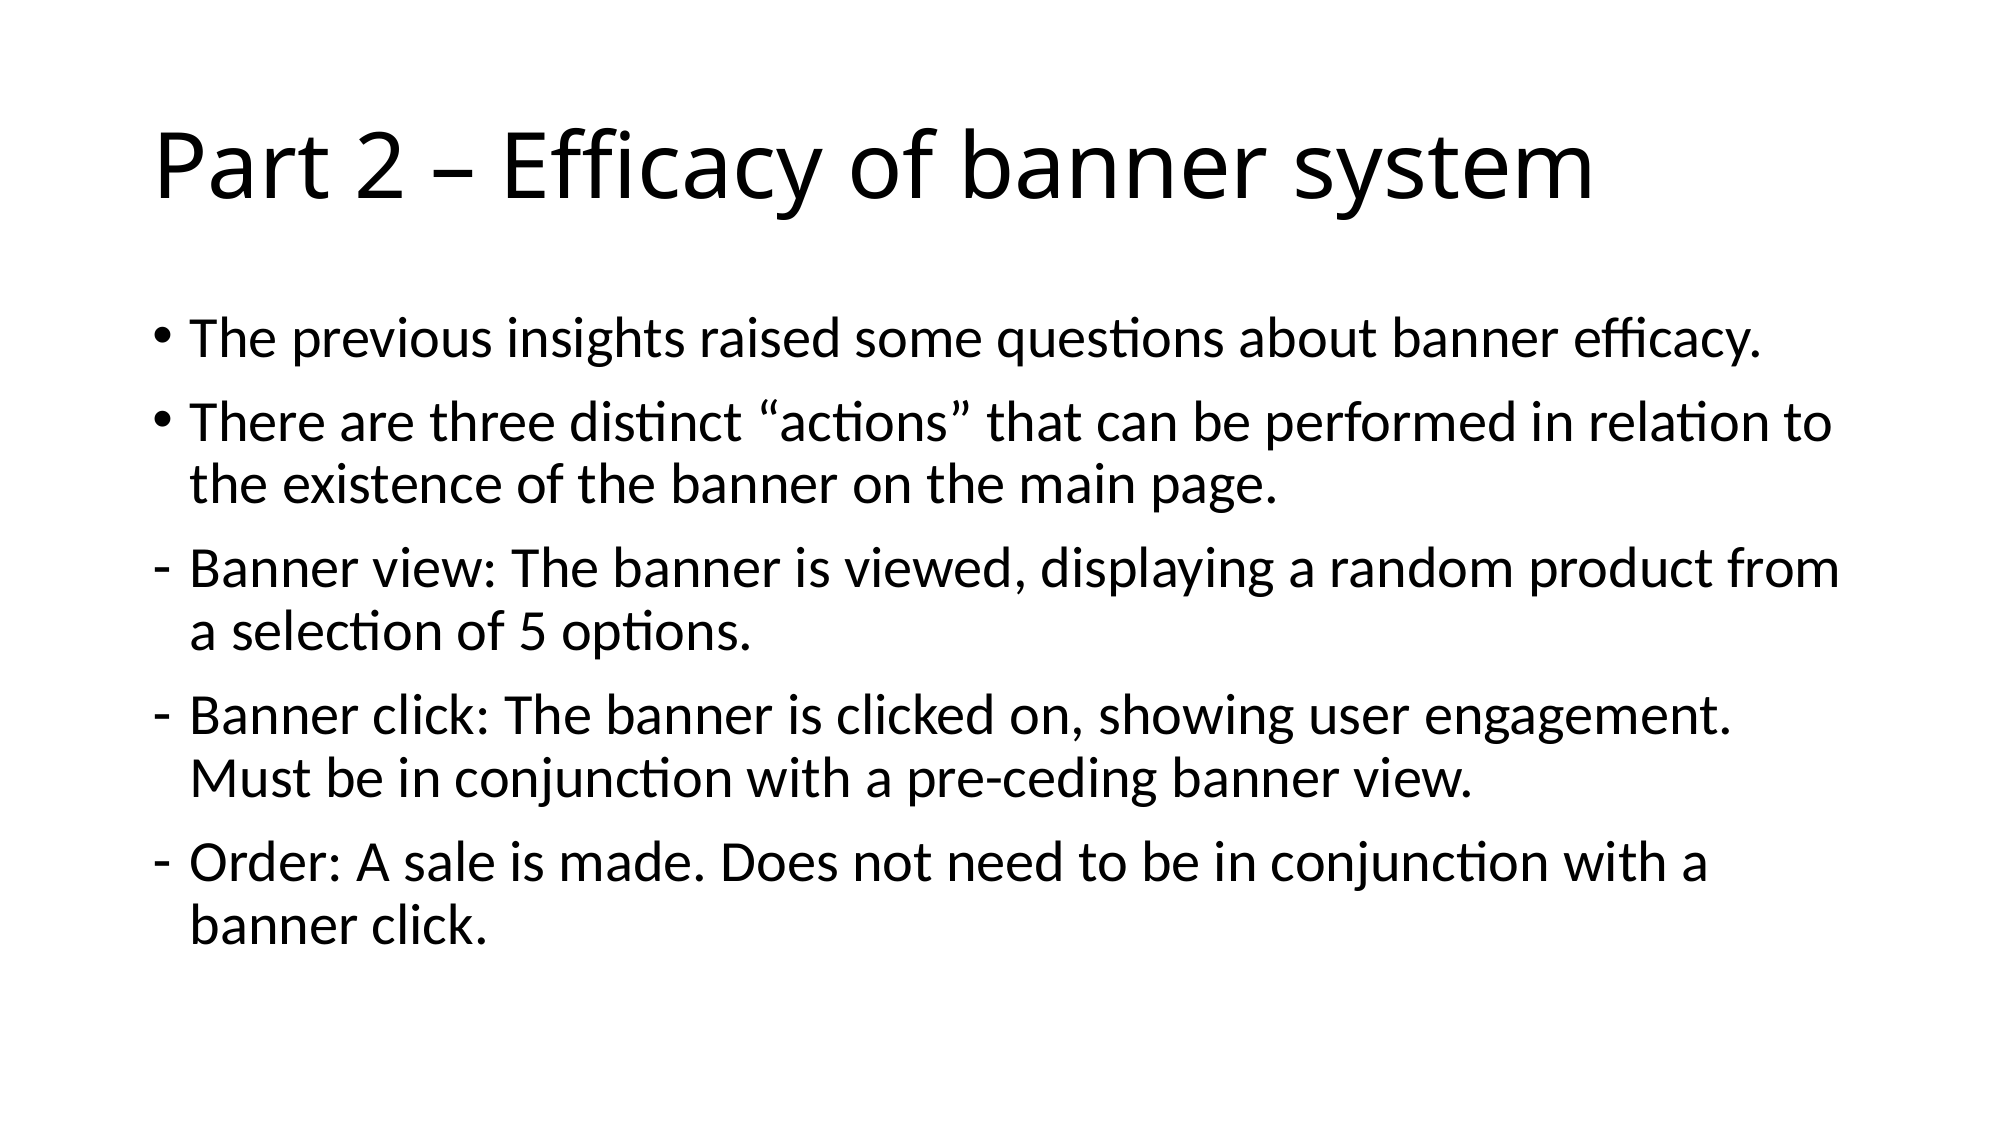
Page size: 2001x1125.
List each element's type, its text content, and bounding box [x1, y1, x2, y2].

title Part 2 – Efficacy of banner system [137, 59, 1863, 278]
list The previous insights raised some questions about banner efficacy. There are three distinct “actions” that can be performed in relation to the existence of the banner on the main page. Banner view: The banner is viewed, displaying a random product from a selection of 5 options. Banner click: The banner is clicked on, showing user engagement. Must be in conjunction with a pre-ceding banner view. Order: A sale is made. Does not need to be in conjunction with a banner click. [137, 299, 1863, 1014]
